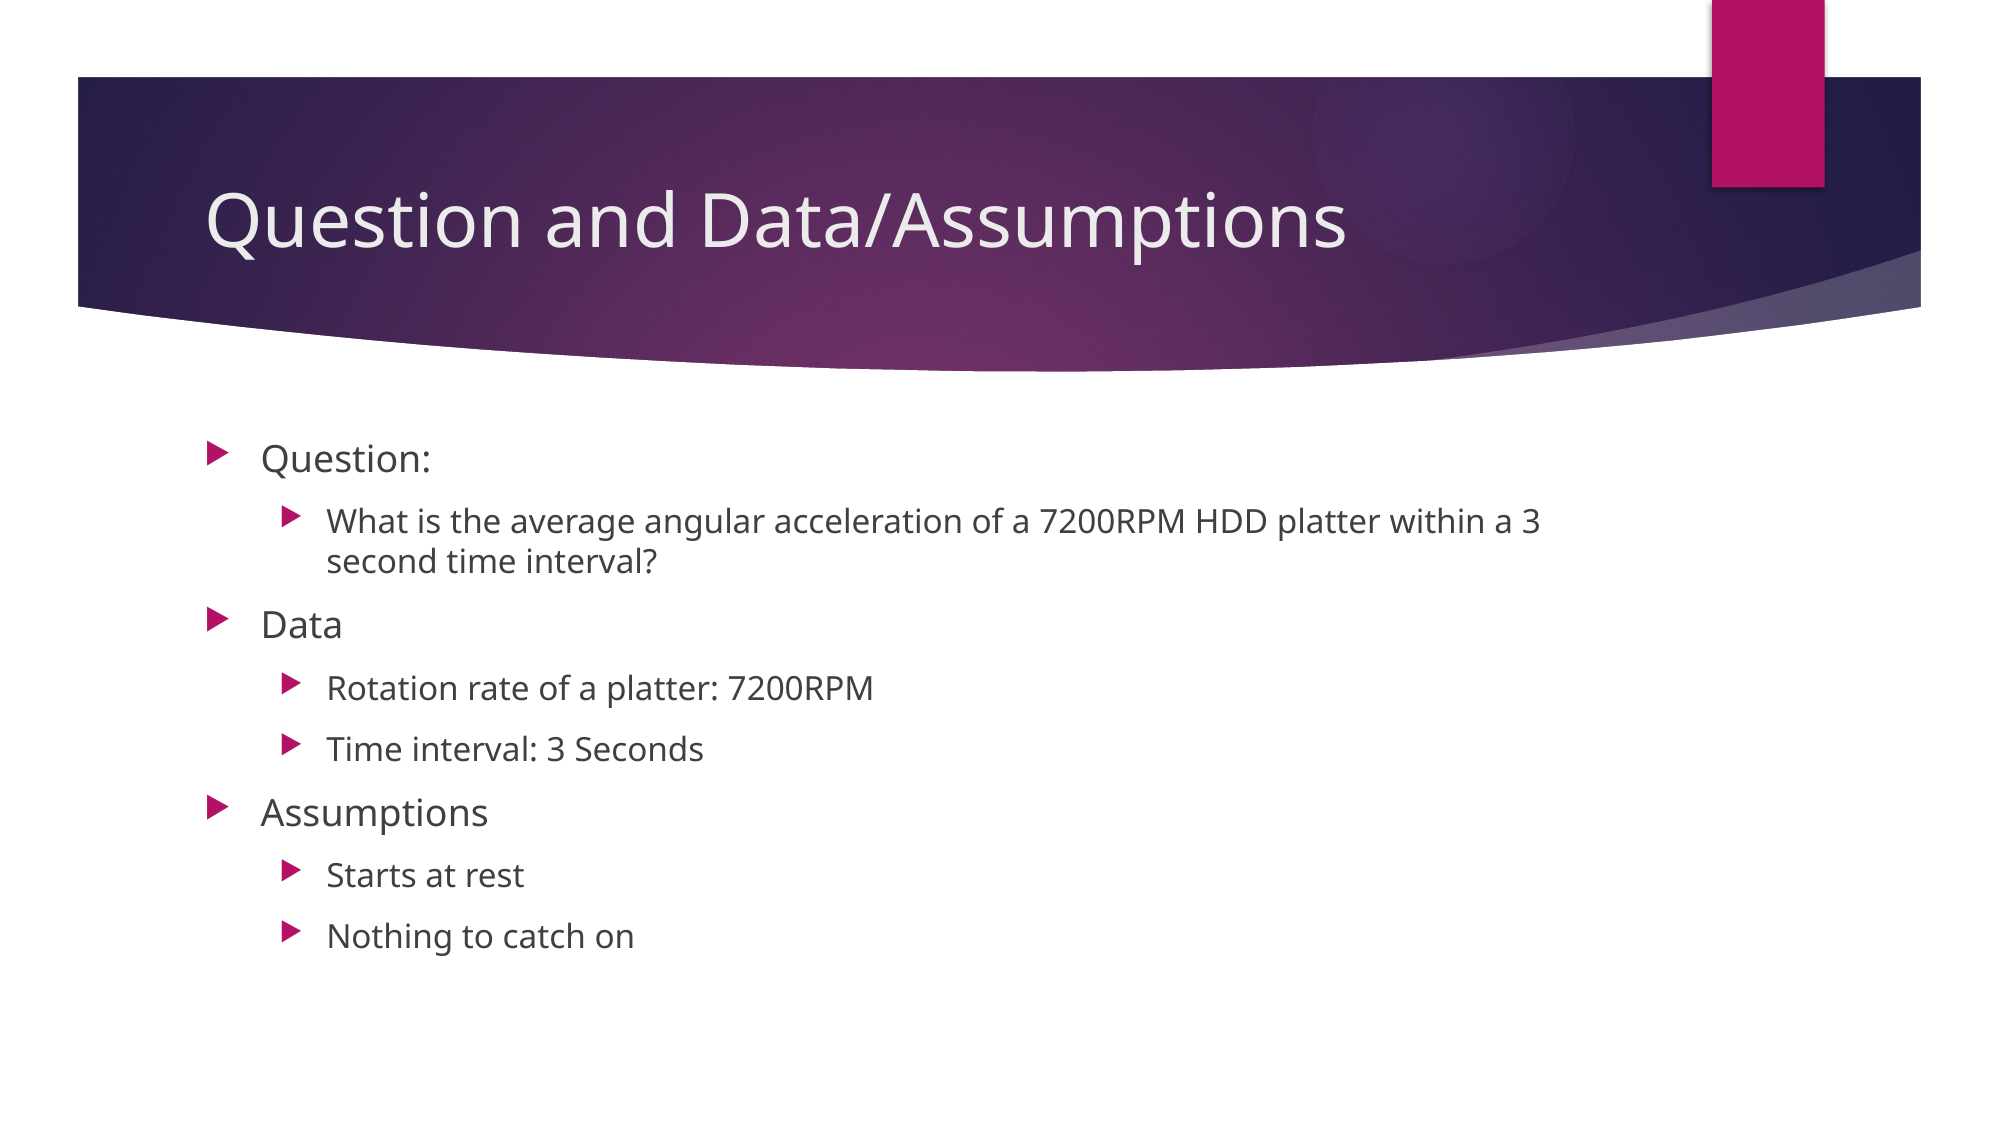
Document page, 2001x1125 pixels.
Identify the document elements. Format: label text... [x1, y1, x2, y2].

title Question and Data/Assumptions [189, 159, 1627, 276]
list Question: What is the average angular acceleration of a 7200RPM HDD platter within a 3 second time interval? Data Rotation rate of a platter: 7200RPM Time interval: 3 Seconds Assumptions Starts at rest Nothing to catch on [189, 427, 1638, 1086]
